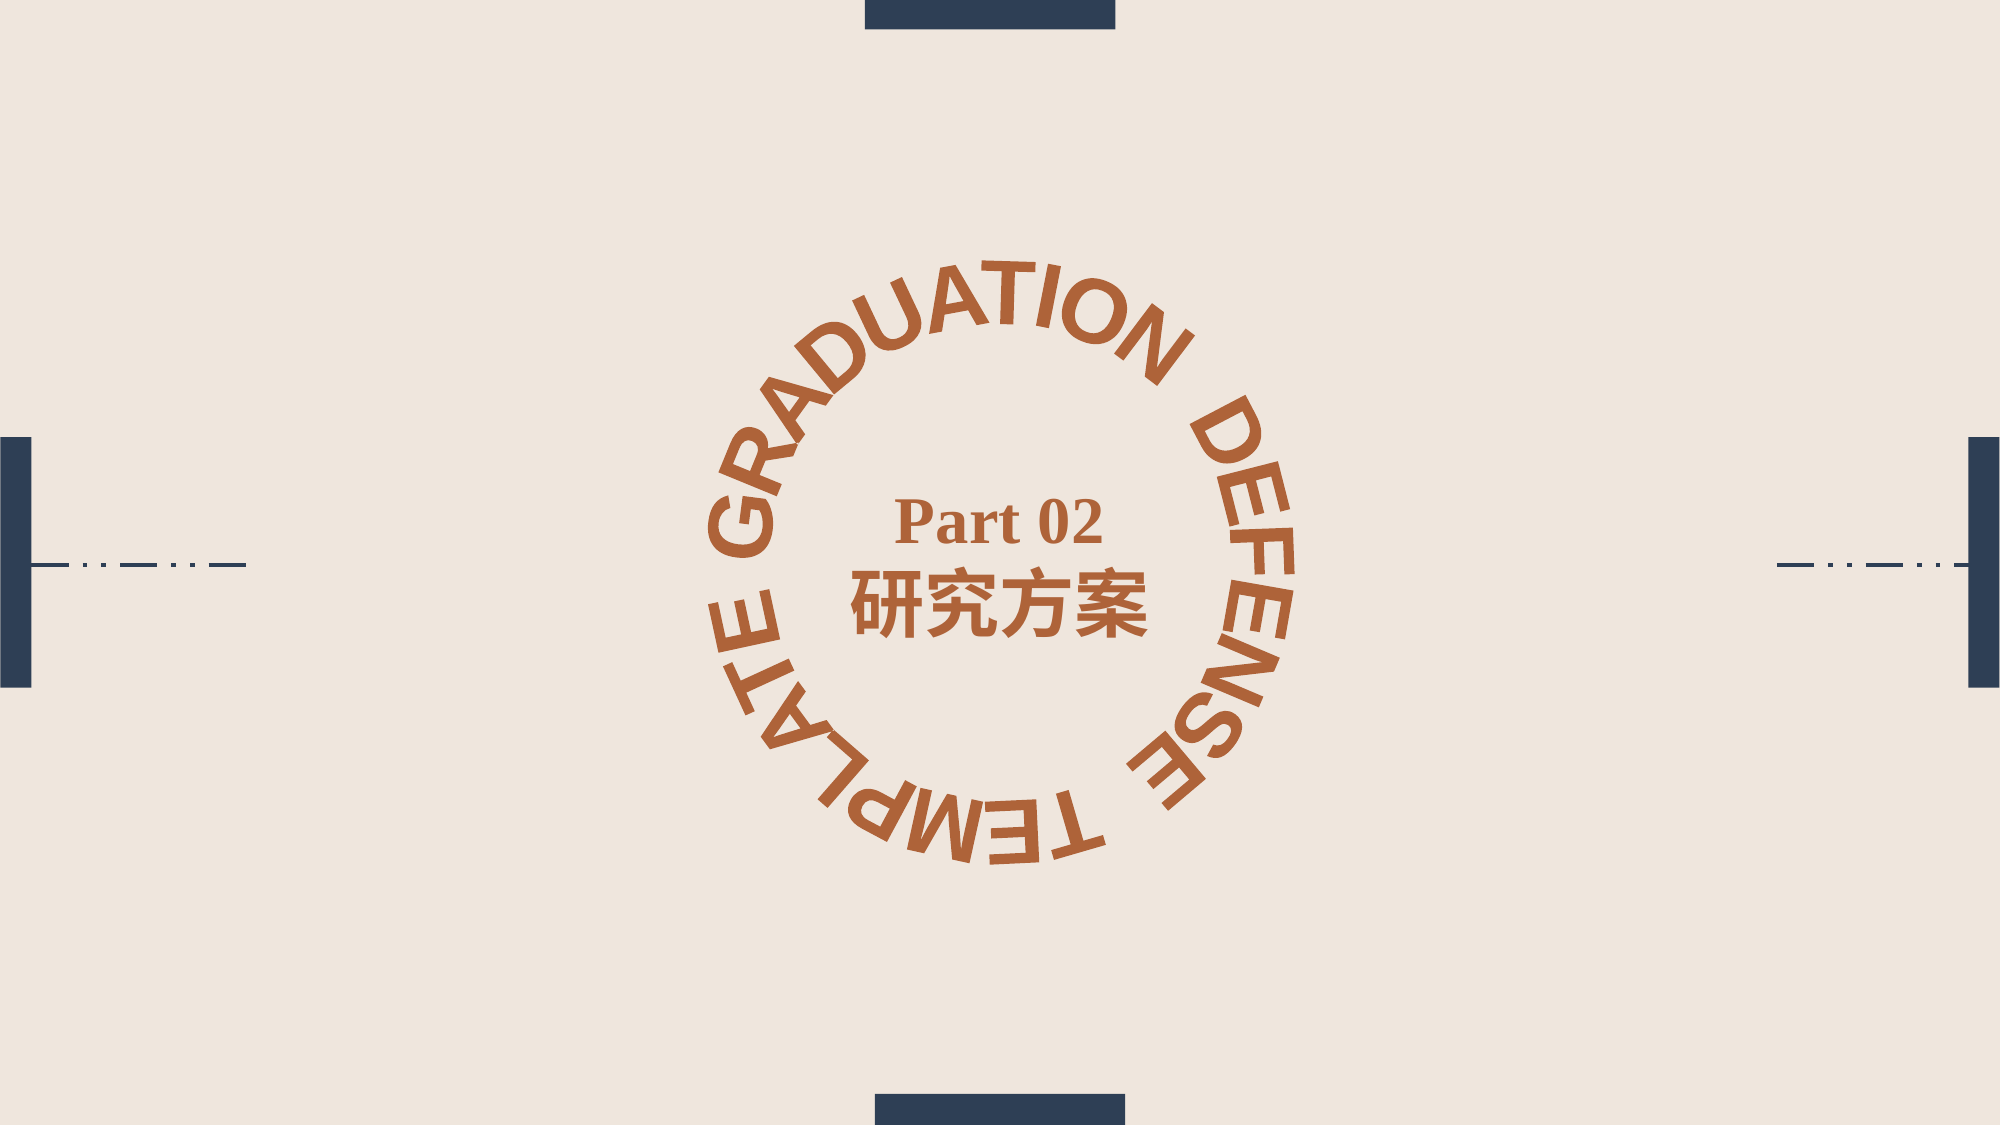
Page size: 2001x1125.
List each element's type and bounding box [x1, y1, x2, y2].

text_box [0, 436, 32, 689]
text_box [562, 102, 1418, 914]
text_box [1967, 436, 2000, 564]
text_box [1967, 566, 2000, 689]
text_box [864, 0, 1116, 31]
text_box [874, 1093, 1126, 1125]
